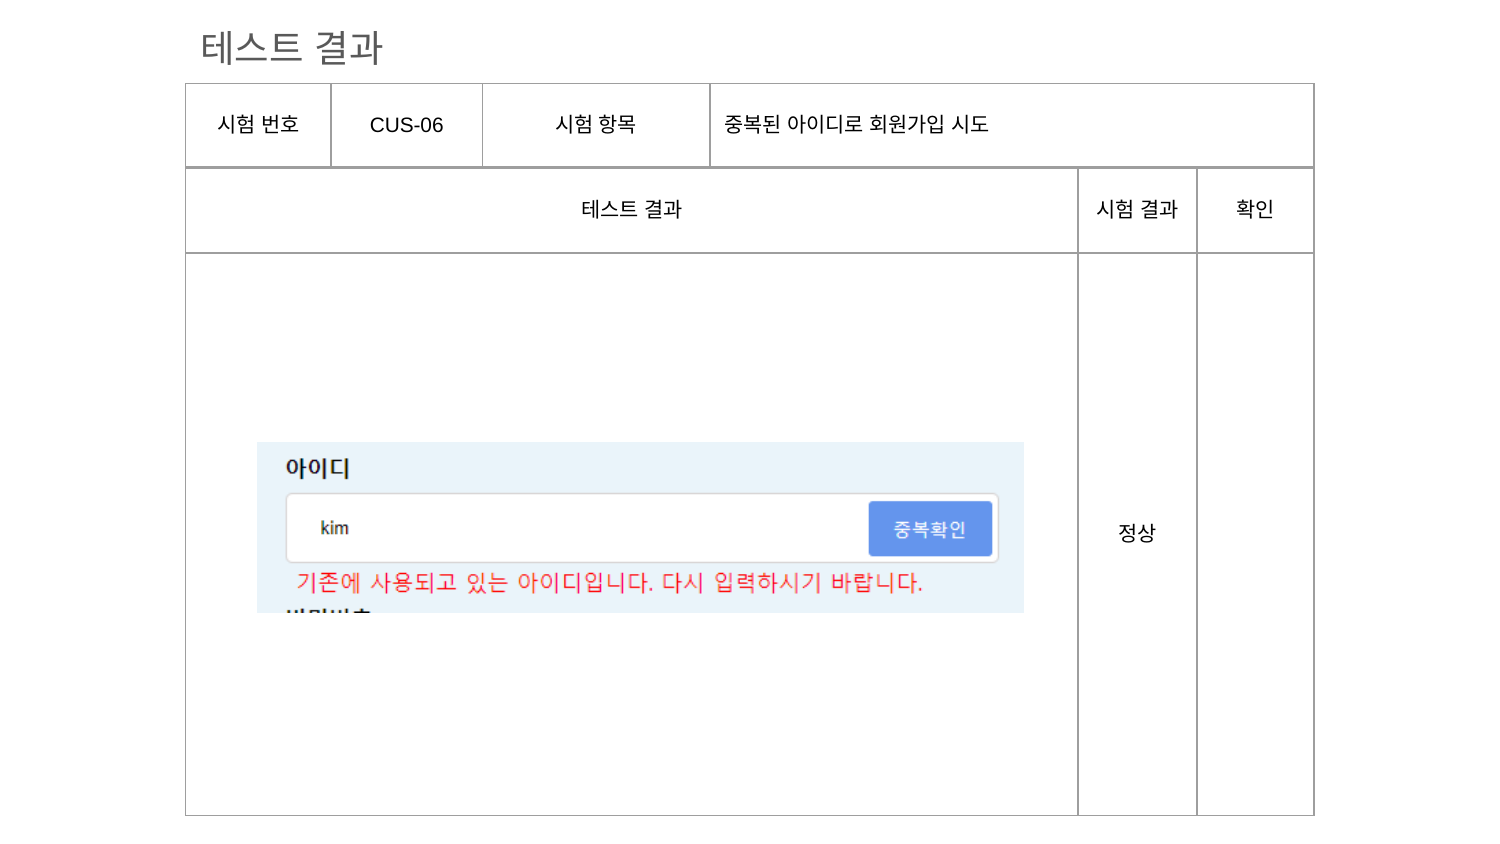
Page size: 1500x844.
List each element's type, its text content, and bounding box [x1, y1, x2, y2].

table_header CUS-06 [332, 84, 482, 166]
table_header 시험 결과 [1079, 169, 1196, 252]
table_cell [1198, 254, 1313, 815]
table_cell 정상 [1079, 254, 1196, 815]
table_header 테스트 결과 [186, 169, 1077, 252]
table_cell [186, 254, 1077, 815]
table_header 중복된 아이디로 회원가입 시도 [711, 84, 1313, 166]
table_header 시험 항목 [483, 84, 709, 166]
subtitle 테스트 결과 [185, 3, 435, 69]
table_header 시험 번호 [186, 84, 330, 166]
table_header 확인 [1198, 169, 1313, 252]
picture [256, 442, 1024, 613]
